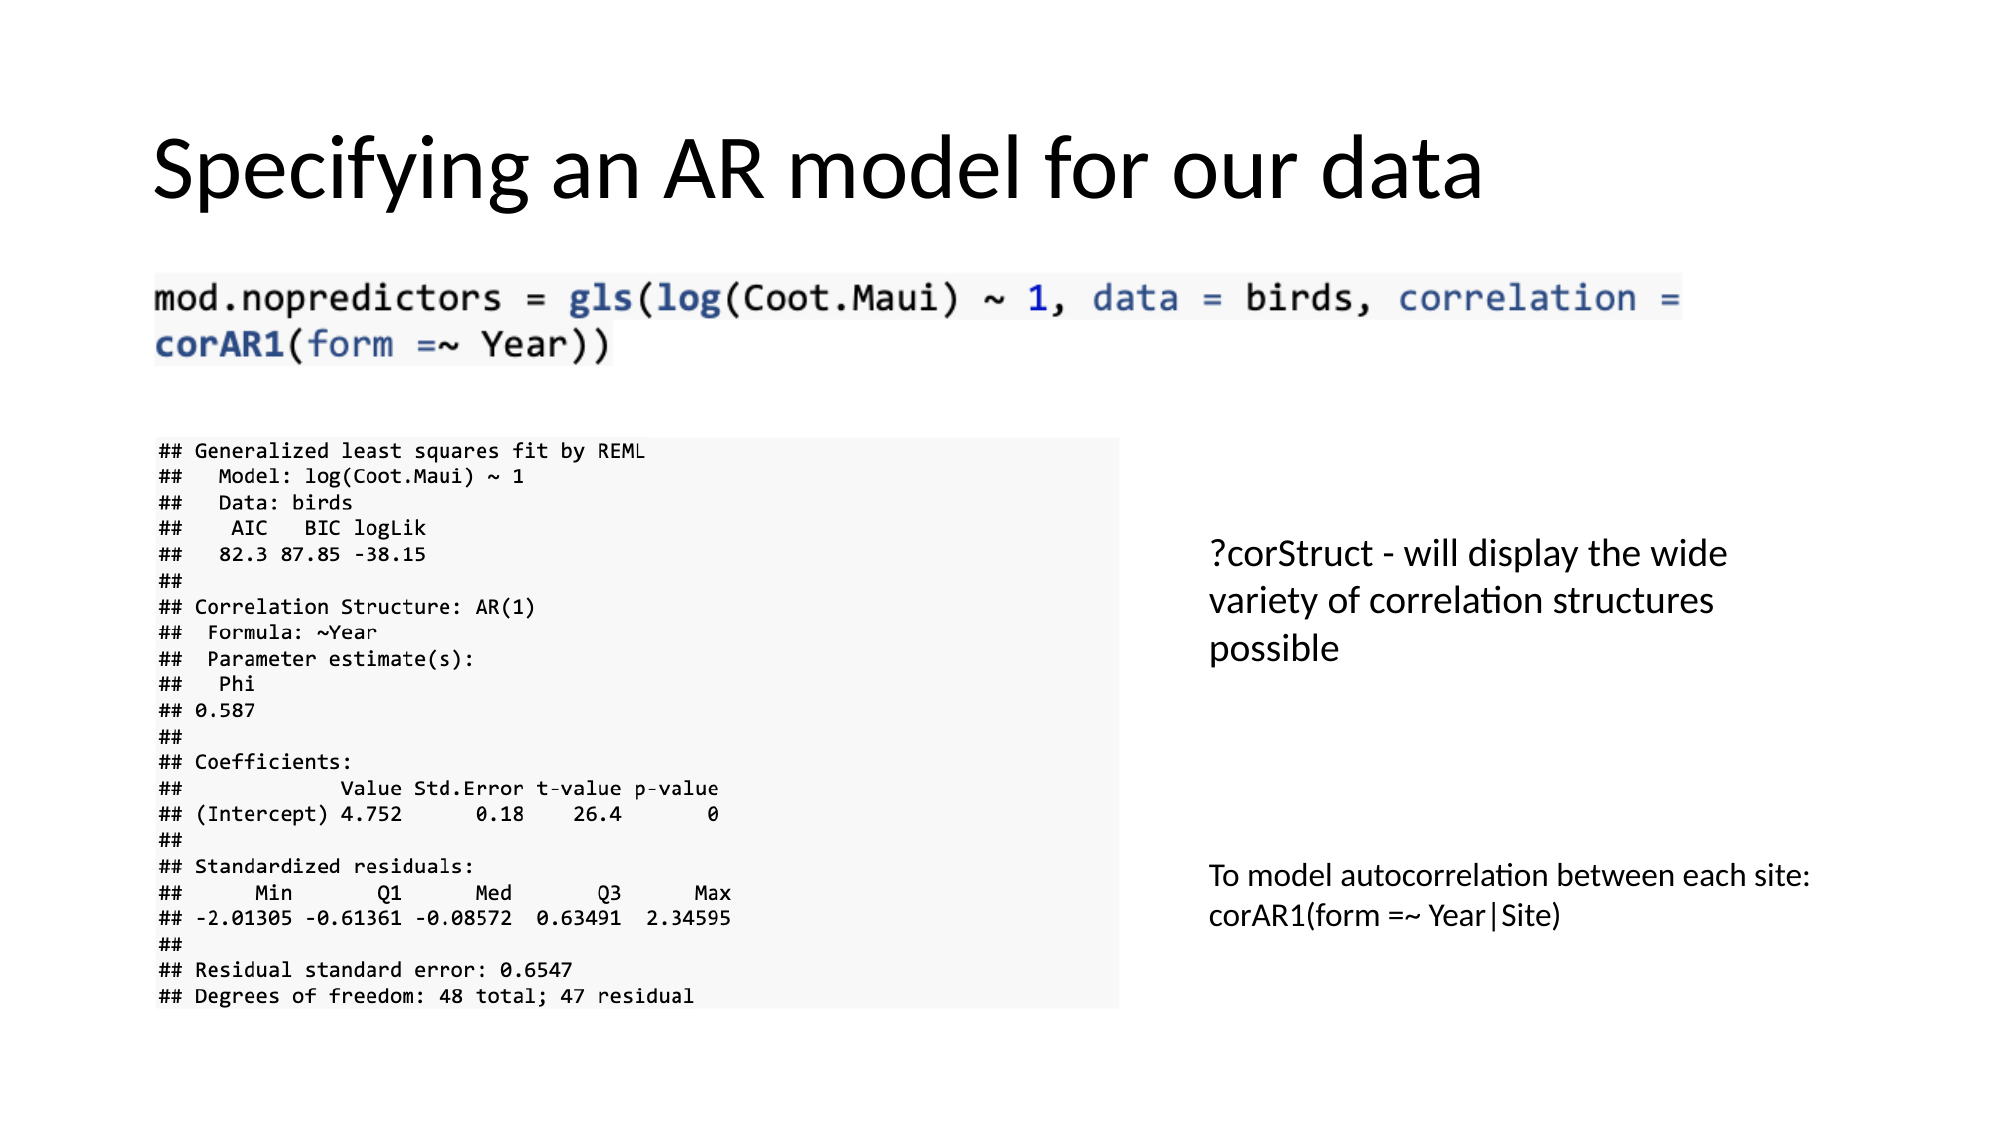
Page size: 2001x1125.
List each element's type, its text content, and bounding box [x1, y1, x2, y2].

text_box ?corStruct - will display the wide variety of correlation structures possible [1194, 511, 1767, 730]
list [116, 249, 1786, 403]
title Specifying an AR model for our data [137, 59, 1863, 278]
text_box To model autocorrelation between each site: corAR1(form =~ Year|Site) [1193, 838, 1851, 1014]
picture [137, 429, 1140, 1030]
